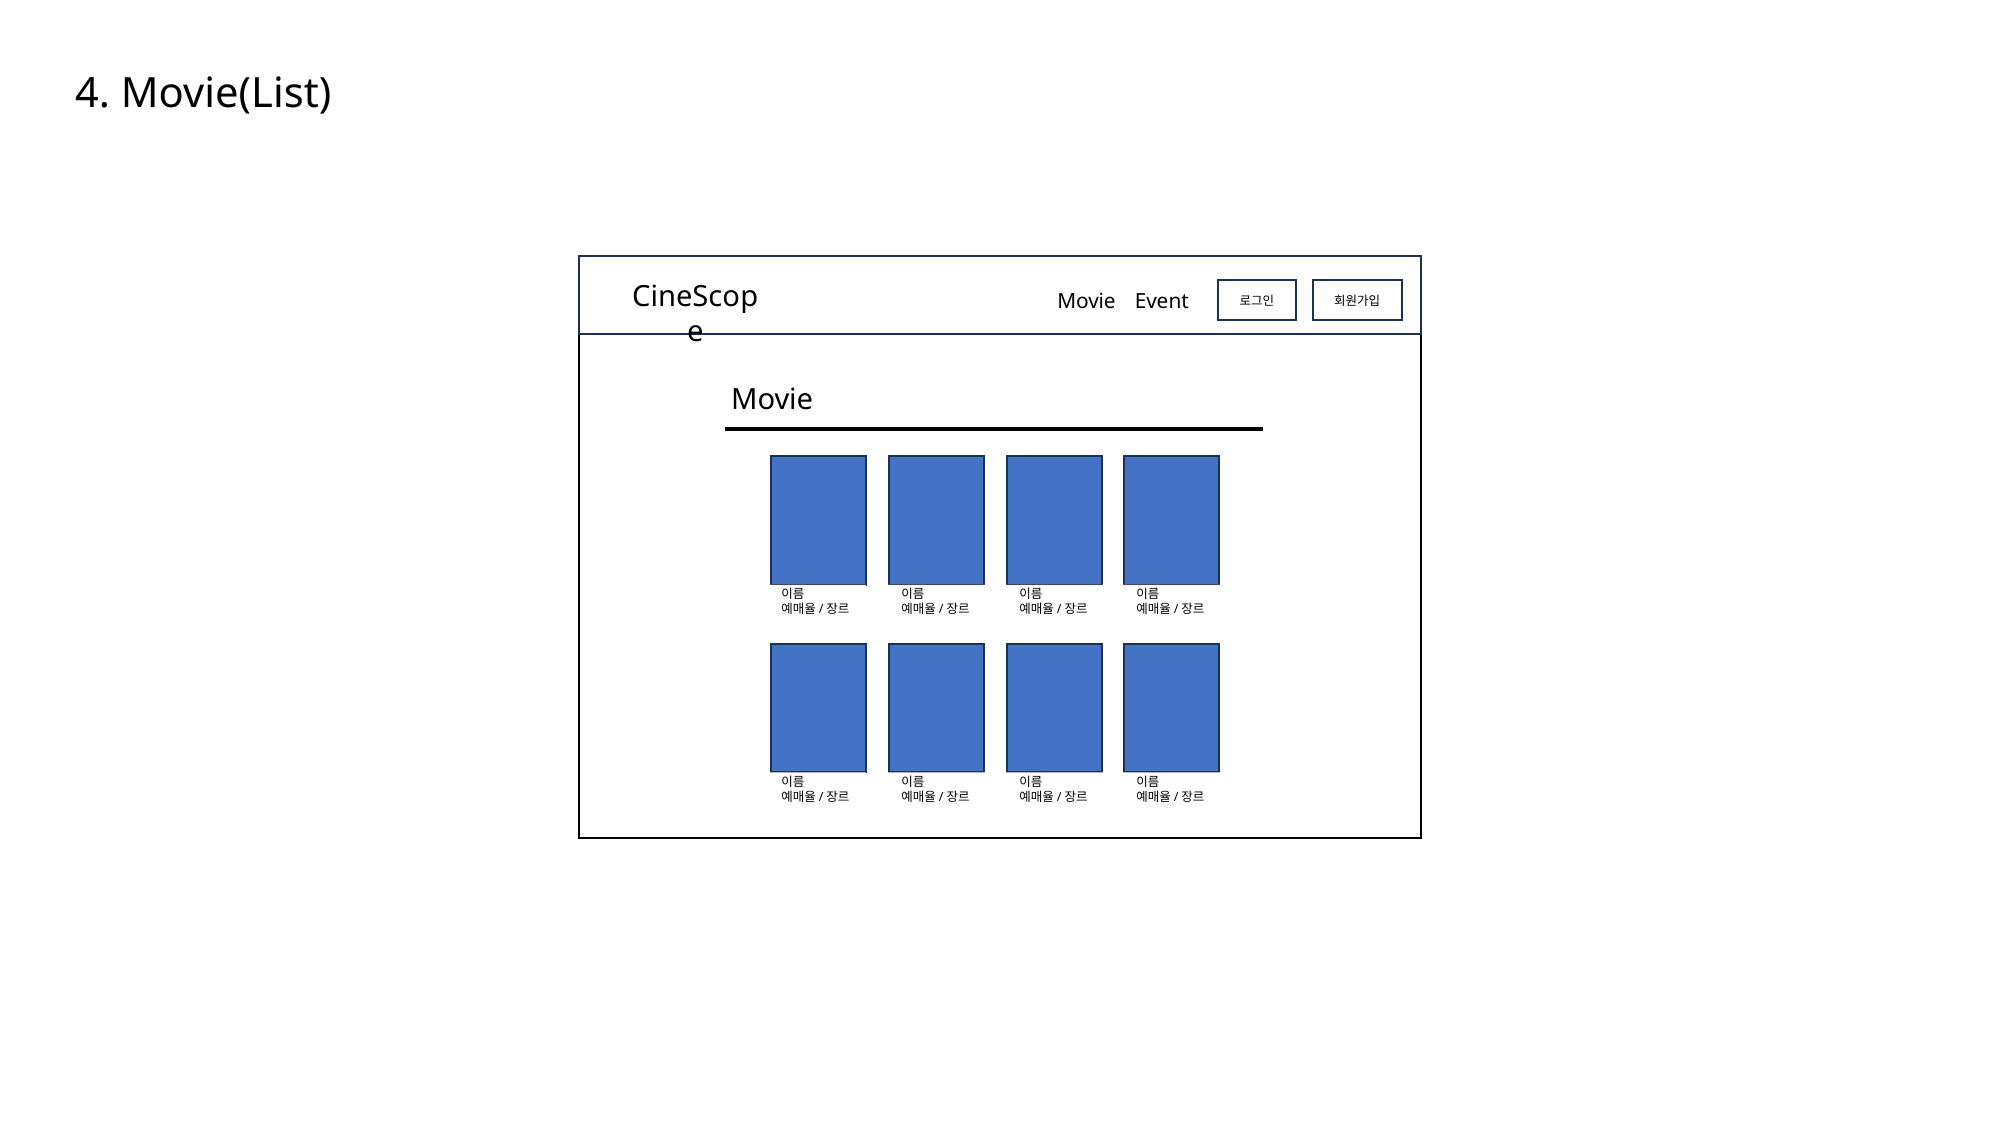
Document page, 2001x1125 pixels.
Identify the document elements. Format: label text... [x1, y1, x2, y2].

title 4. Movie(List) [60, 49, 476, 124]
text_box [579, 255, 1421, 839]
